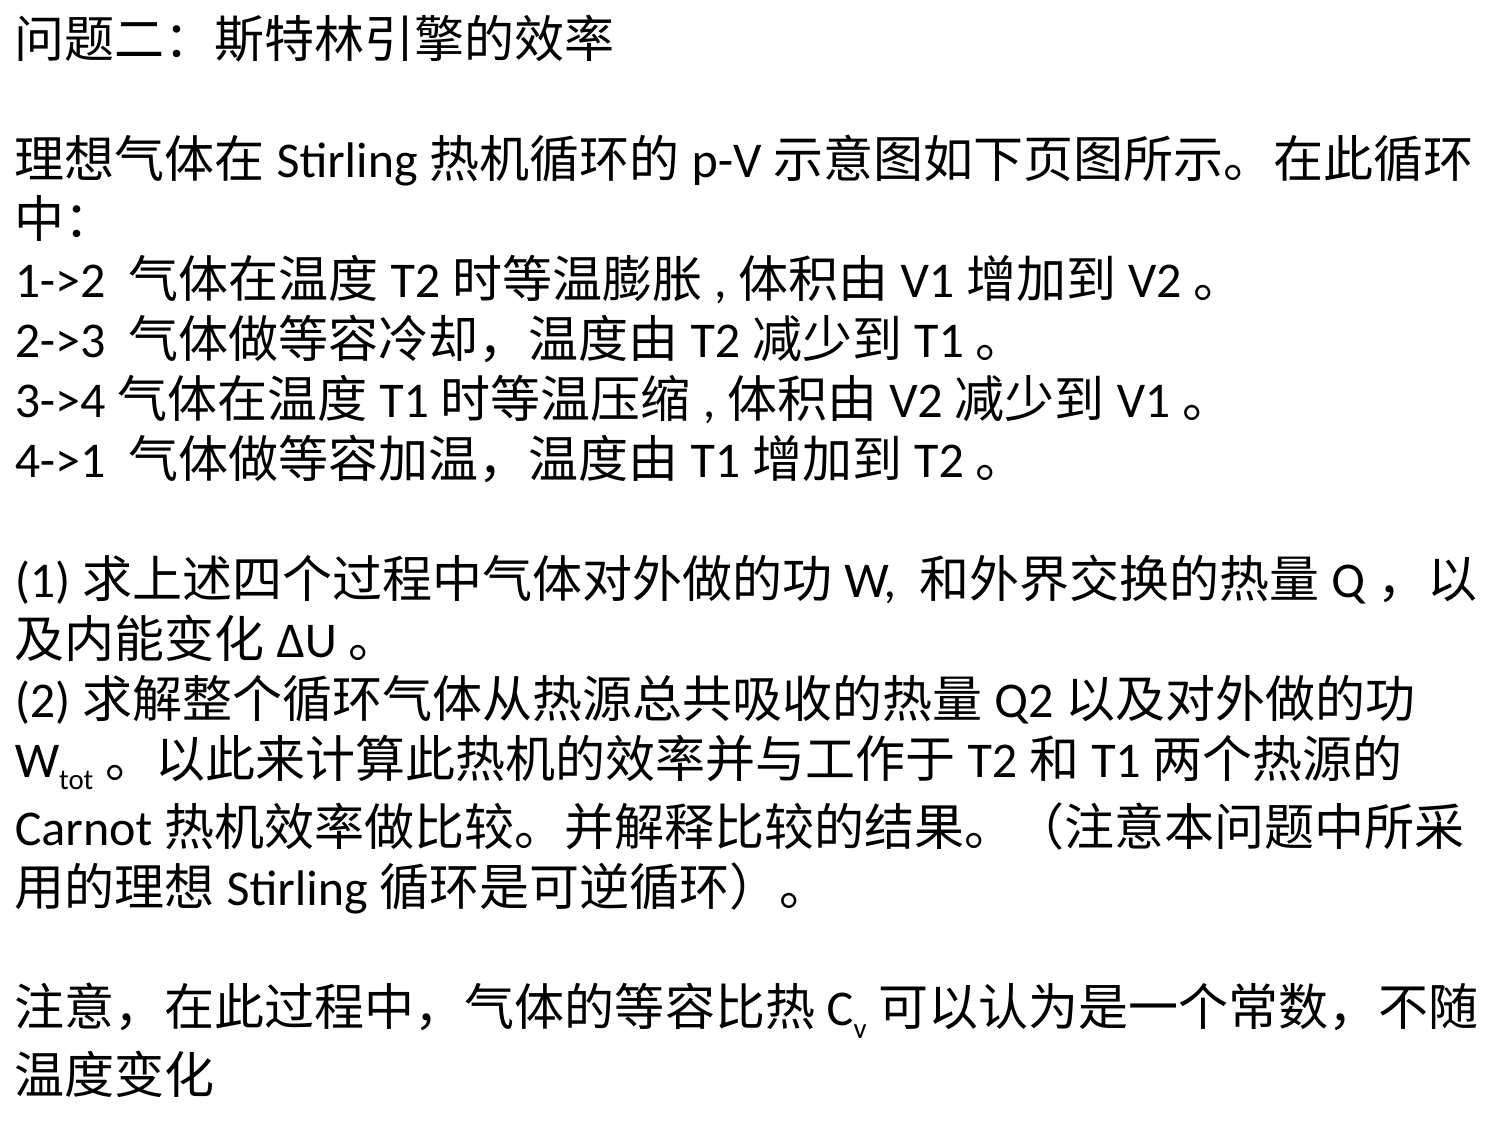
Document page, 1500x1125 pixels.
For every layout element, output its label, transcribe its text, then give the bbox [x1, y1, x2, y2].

text_box 问题二：斯特林引擎的效率 理想气体在Stirling热机循环的p-V示意图如下页图所示。在此循环中： 1->2 气体在温度T2时等温膨胀,体积由V1增加到V2。 2->3 气体做等容冷却，温度由T2减少到T1。 3->4气体在温度T1时等温压缩,体积由V2减少到V1。 4->1 气体做等容加温，温度由T1增加到T2。 (1)求上述四个过程中气体对外做的功W, 和外界交换的热量Q，以及内能变化ΔU。 (2)求解整个循环气体从热源总共吸收的热量Q2以及对外做的功Wtot。以此来计算此热机的效率并与工作于T2和T1两个热源的Carnot热机效率做比较。并解释比较的结果。（注意本问题中所采用的理想Stirling循环是可逆循环）。 注意，在此过程中，气体的等容比热Cv可以认为是一个常数，不随温度变化 [0, 0, 1500, 1112]
